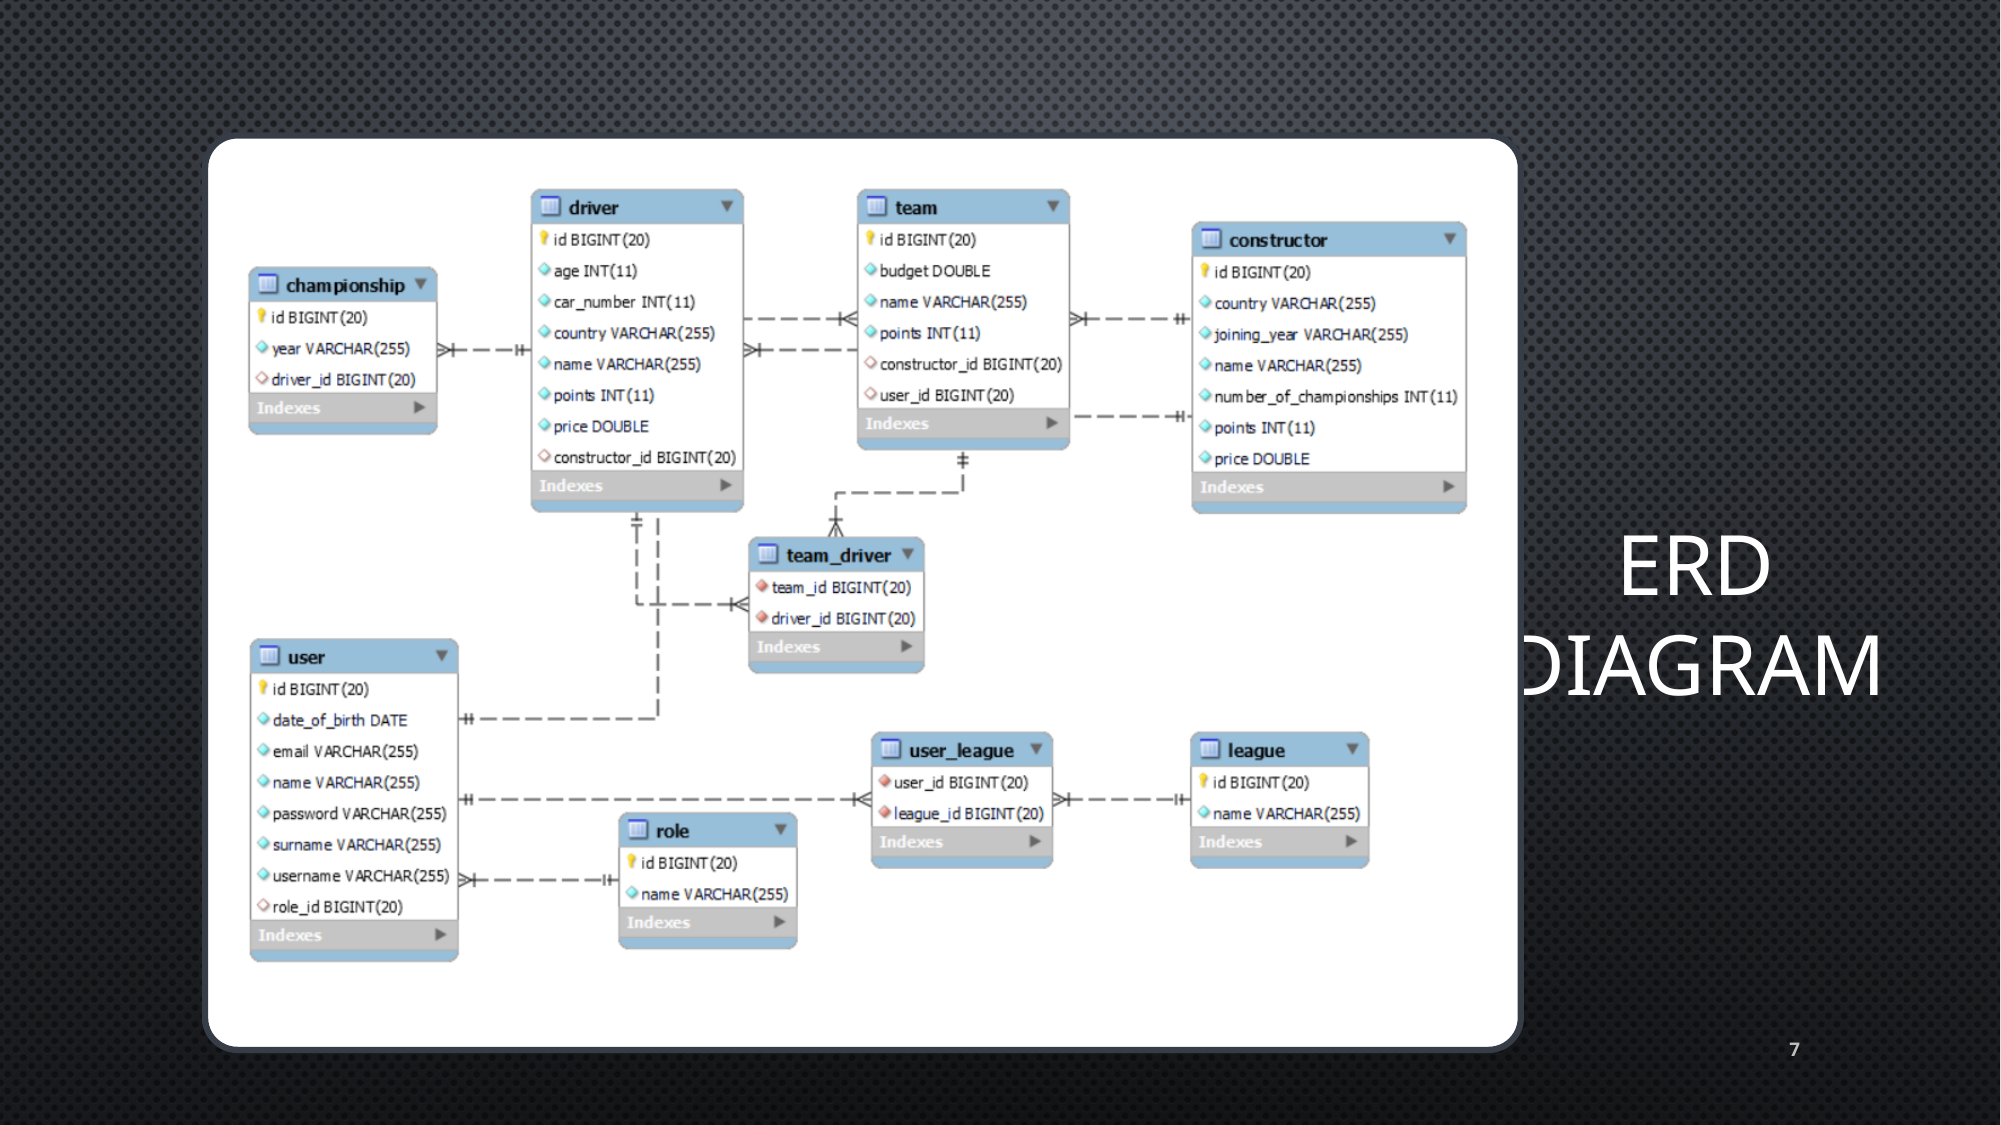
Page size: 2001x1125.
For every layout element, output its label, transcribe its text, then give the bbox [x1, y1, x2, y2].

title ERD Diagram [1419, 122, 1972, 720]
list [204, 135, 1522, 1051]
slide_number 7 [1724, 1020, 1816, 1080]
